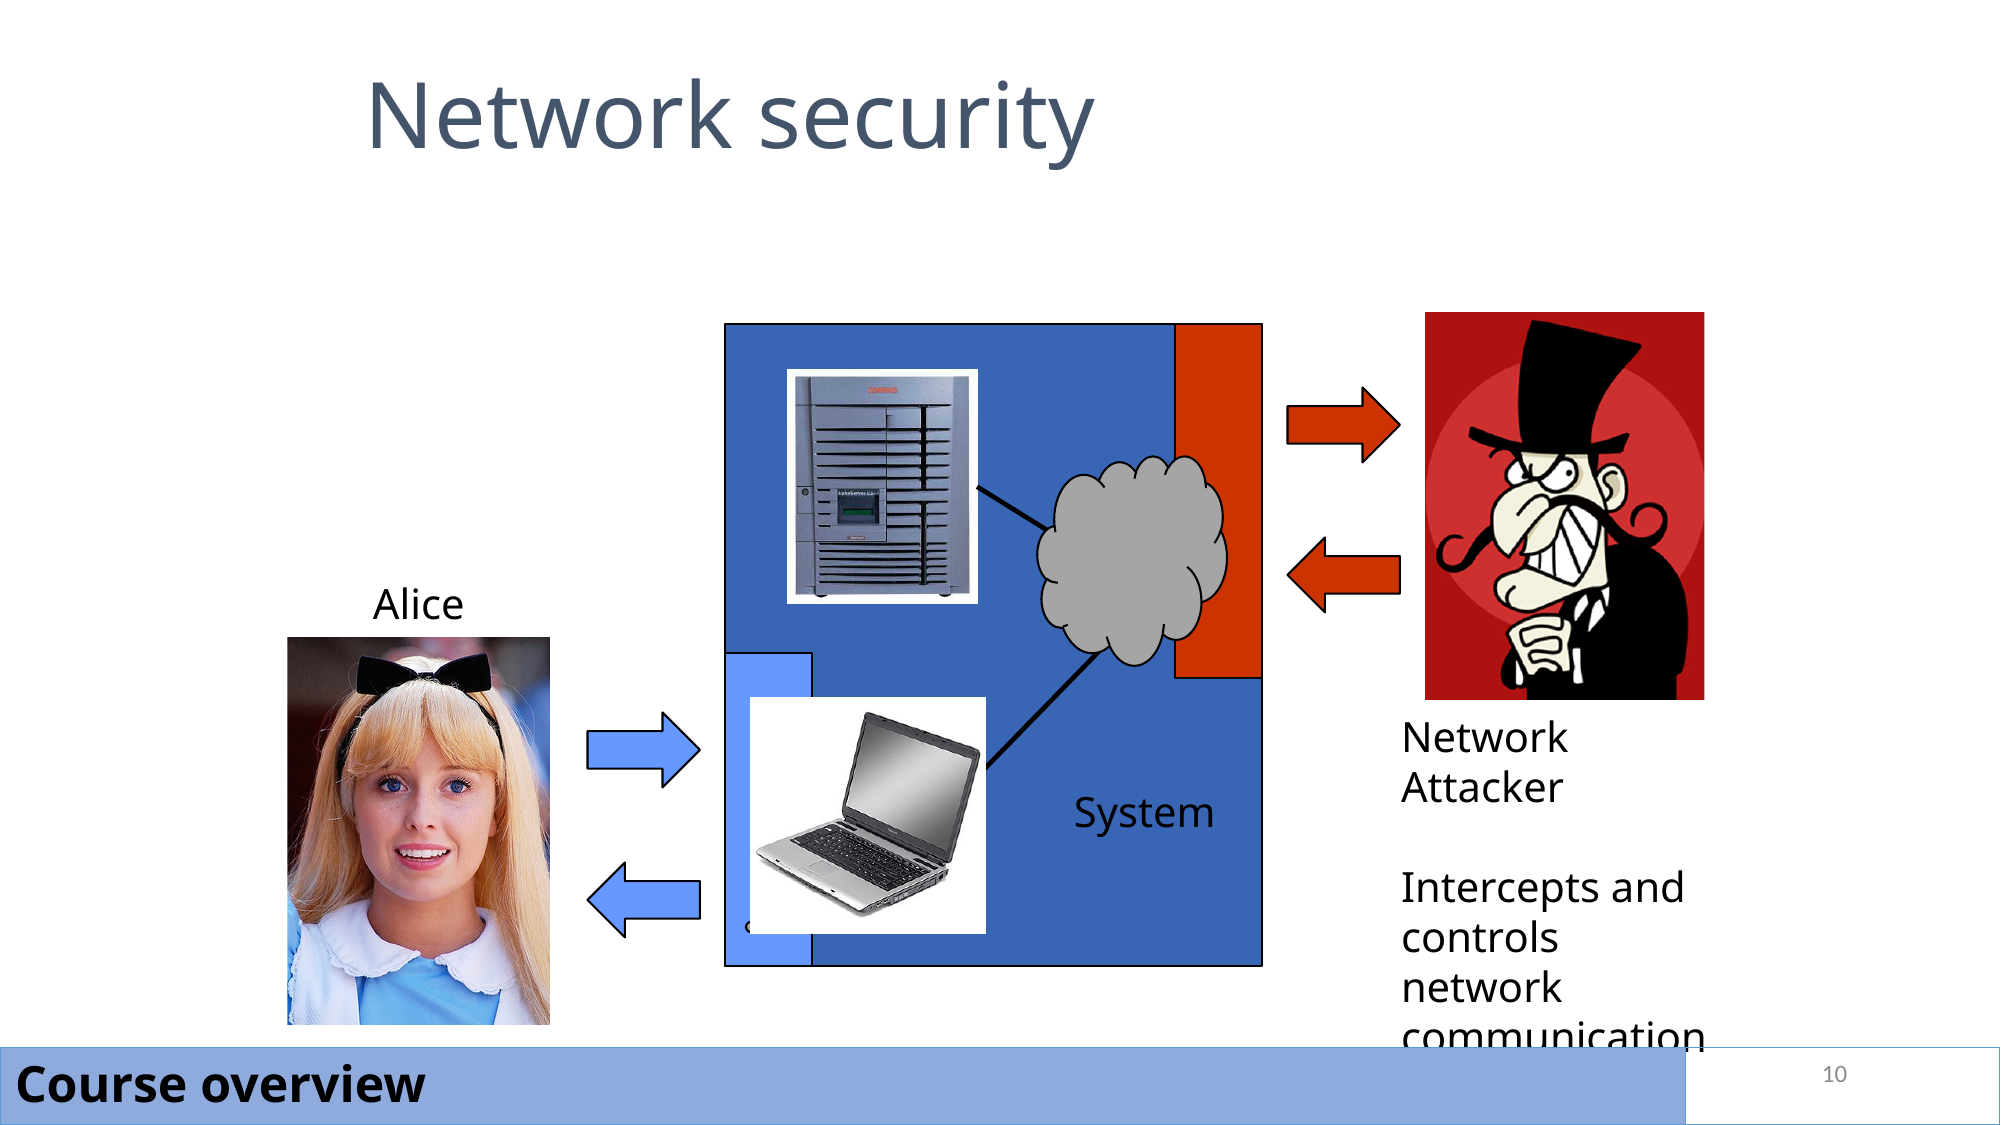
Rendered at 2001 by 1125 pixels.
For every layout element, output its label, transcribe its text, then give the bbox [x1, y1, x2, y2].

text_box [745, 922, 749, 932]
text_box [976, 486, 1058, 537]
text_box Network Attacker Intercepts and controls network communication [1386, 703, 1738, 1047]
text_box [945, 639, 1115, 805]
text_box [587, 712, 700, 788]
picture [749, 697, 986, 934]
slide_number 10 [1412, 1042, 1863, 1103]
text_box Network security [349, 49, 1625, 200]
text_box Alice [358, 570, 480, 636]
picture [1424, 312, 1705, 700]
text_box [813, 636, 1263, 966]
text_box [587, 862, 700, 938]
picture [287, 637, 550, 1025]
text_box [1287, 537, 1400, 613]
text_box [1037, 456, 1228, 666]
text_box System [1059, 778, 1231, 843]
text_box [724, 653, 813, 966]
text_box [1685, 1047, 2000, 1125]
text_box [1174, 324, 1263, 679]
text_box [1287, 387, 1401, 463]
text_box [724, 324, 1174, 697]
text_box Course overview [0, 1047, 1685, 1125]
picture [787, 369, 978, 604]
